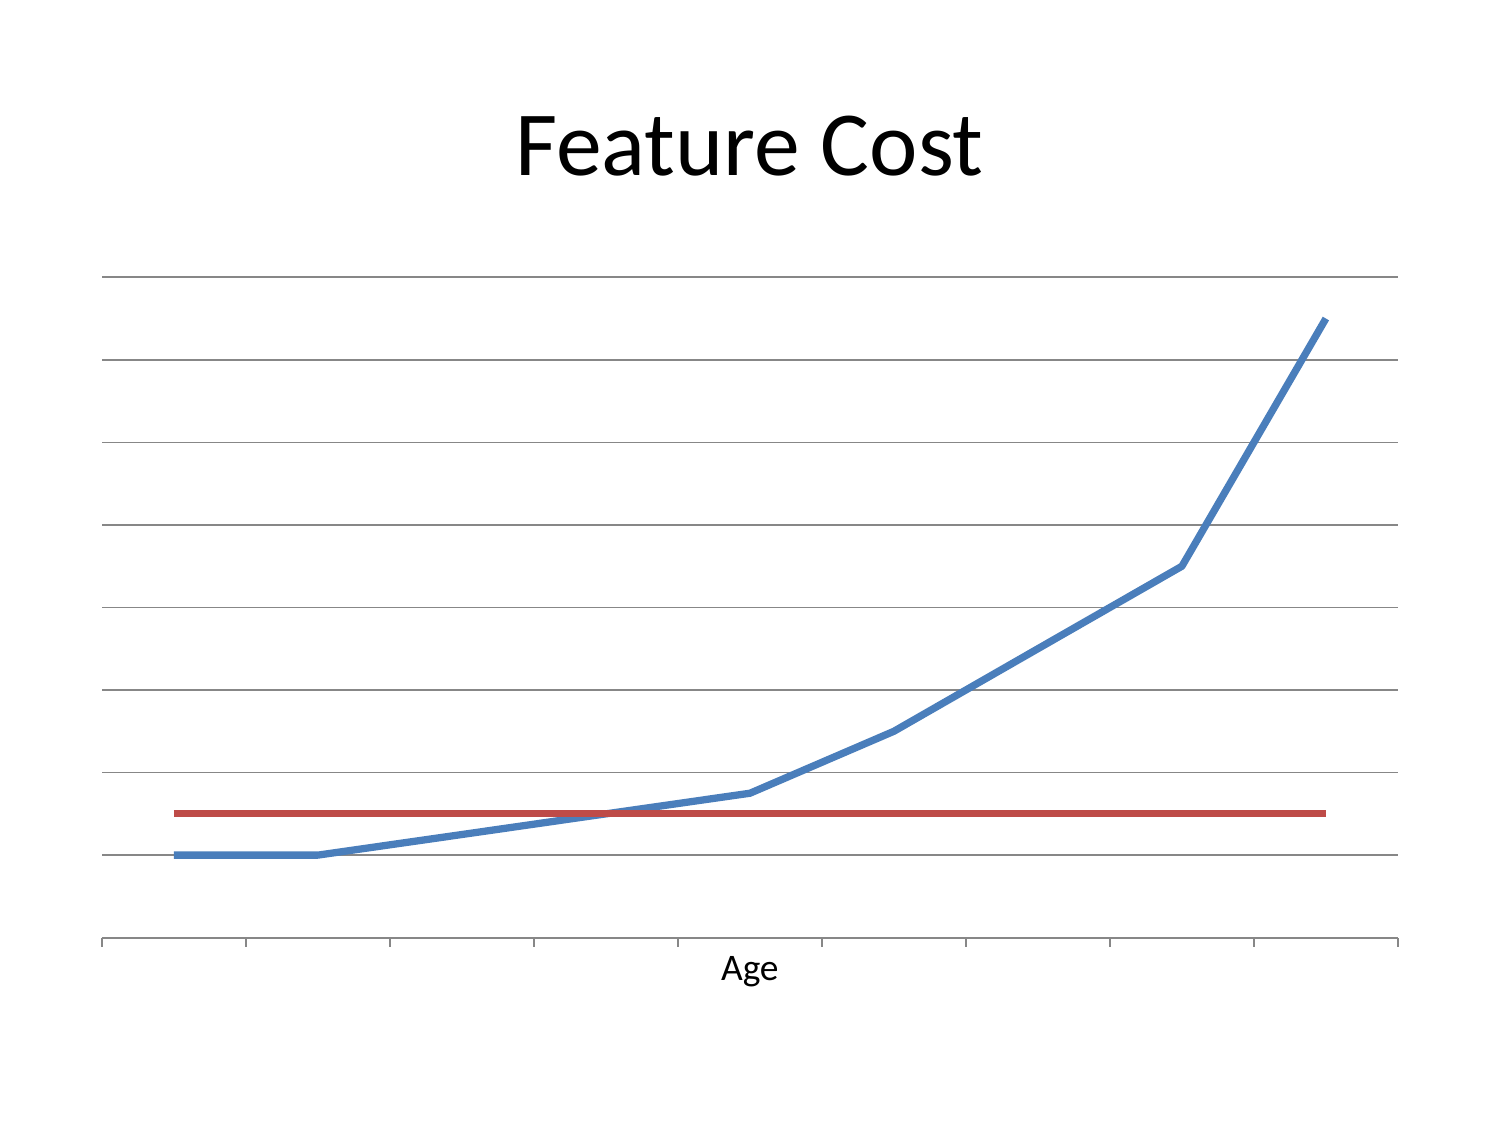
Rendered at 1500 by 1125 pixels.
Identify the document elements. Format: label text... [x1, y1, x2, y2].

title Feature Cost [75, 45, 1425, 233]
chart [74, 262, 1426, 1006]
